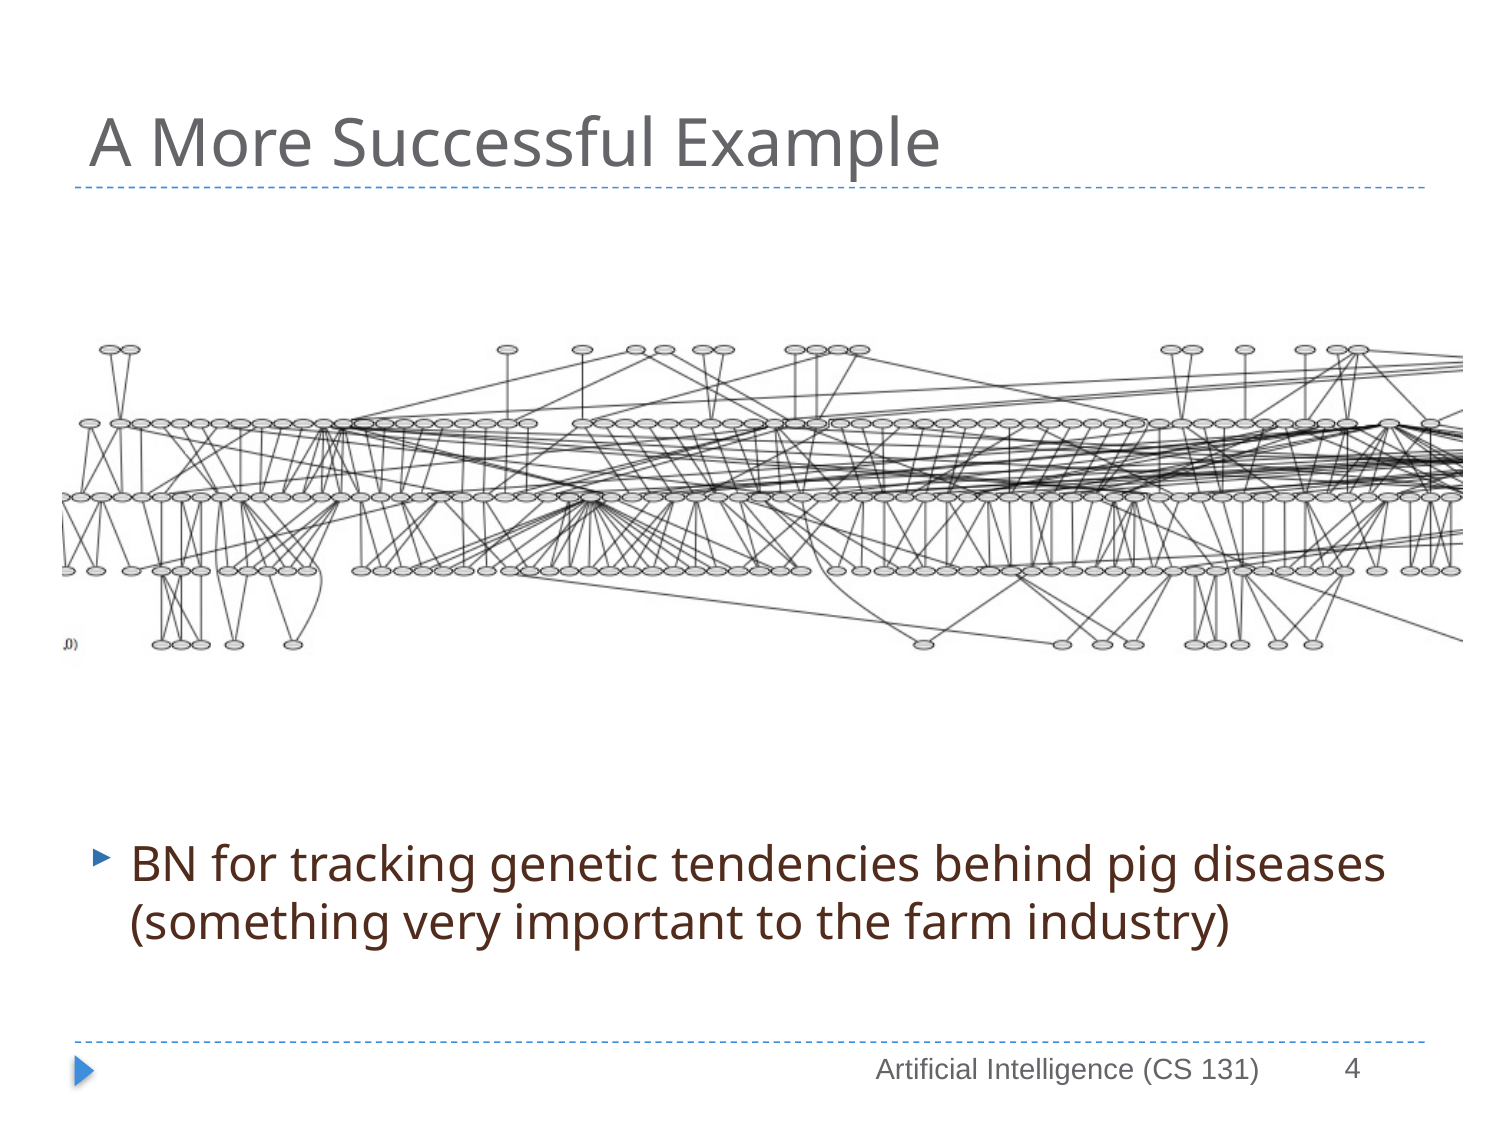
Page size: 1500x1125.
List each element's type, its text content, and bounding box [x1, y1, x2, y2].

title A More Successful Example [75, 24, 1425, 188]
slide_number 4 [1212, 1042, 1376, 1103]
footer Artificial Intelligence (CS 131) [575, 1042, 1212, 1103]
list BN for tracking genetic tendencies behind pig diseases (something very important to the farm industry) [75, 825, 1425, 1010]
picture [62, 250, 1463, 701]
